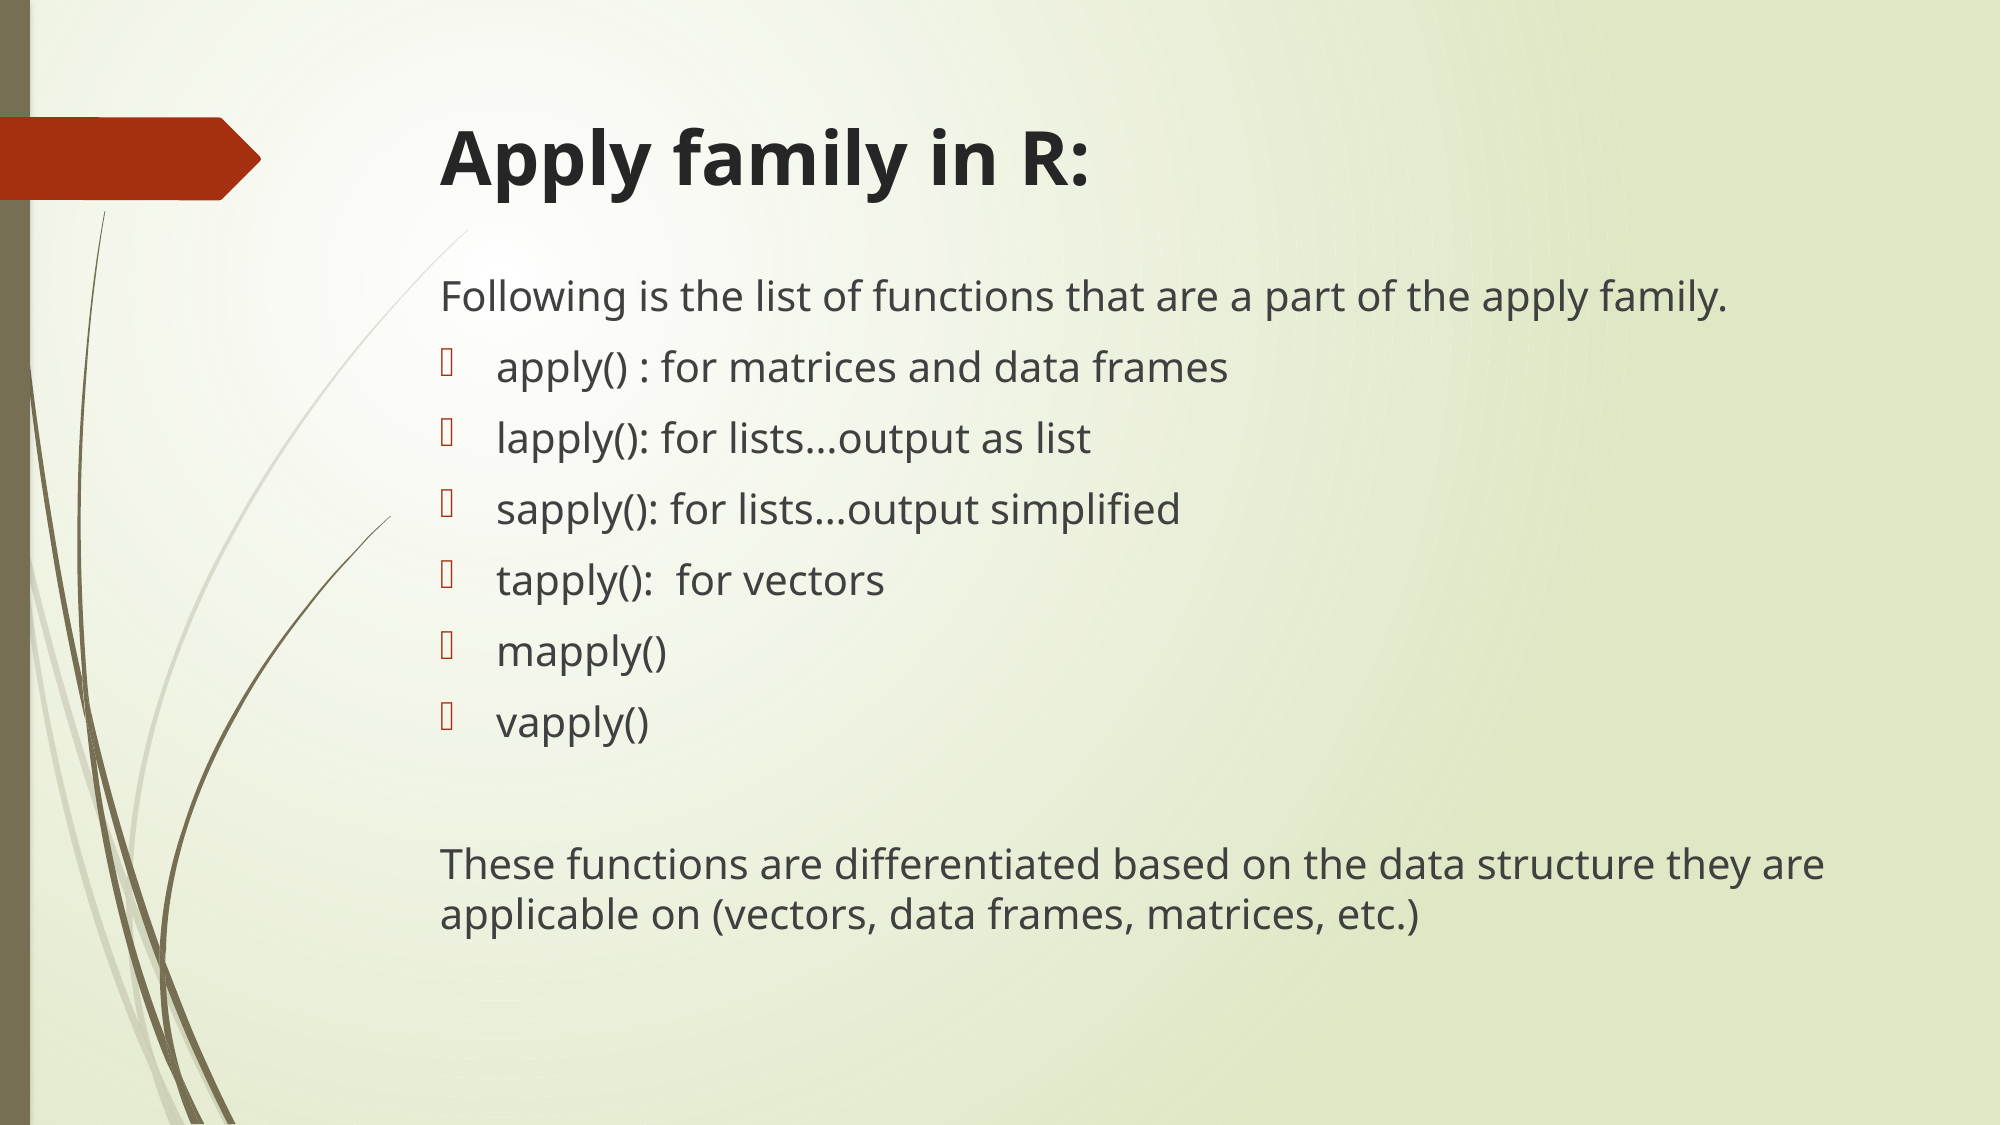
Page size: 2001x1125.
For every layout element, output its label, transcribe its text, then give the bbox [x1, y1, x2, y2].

title Apply family in R: [425, 102, 1888, 262]
list Following is the list of functions that are a part of the apply family. apply() : for matrices and data frames lapply(): for lists…output as list sapply(): for lists…output simplified tapply(): for vectors mapply() vapply() These functions are differentiated based on the data structure they are applicable on (vectors, data frames, matrices, etc.) [424, 262, 1888, 1075]
